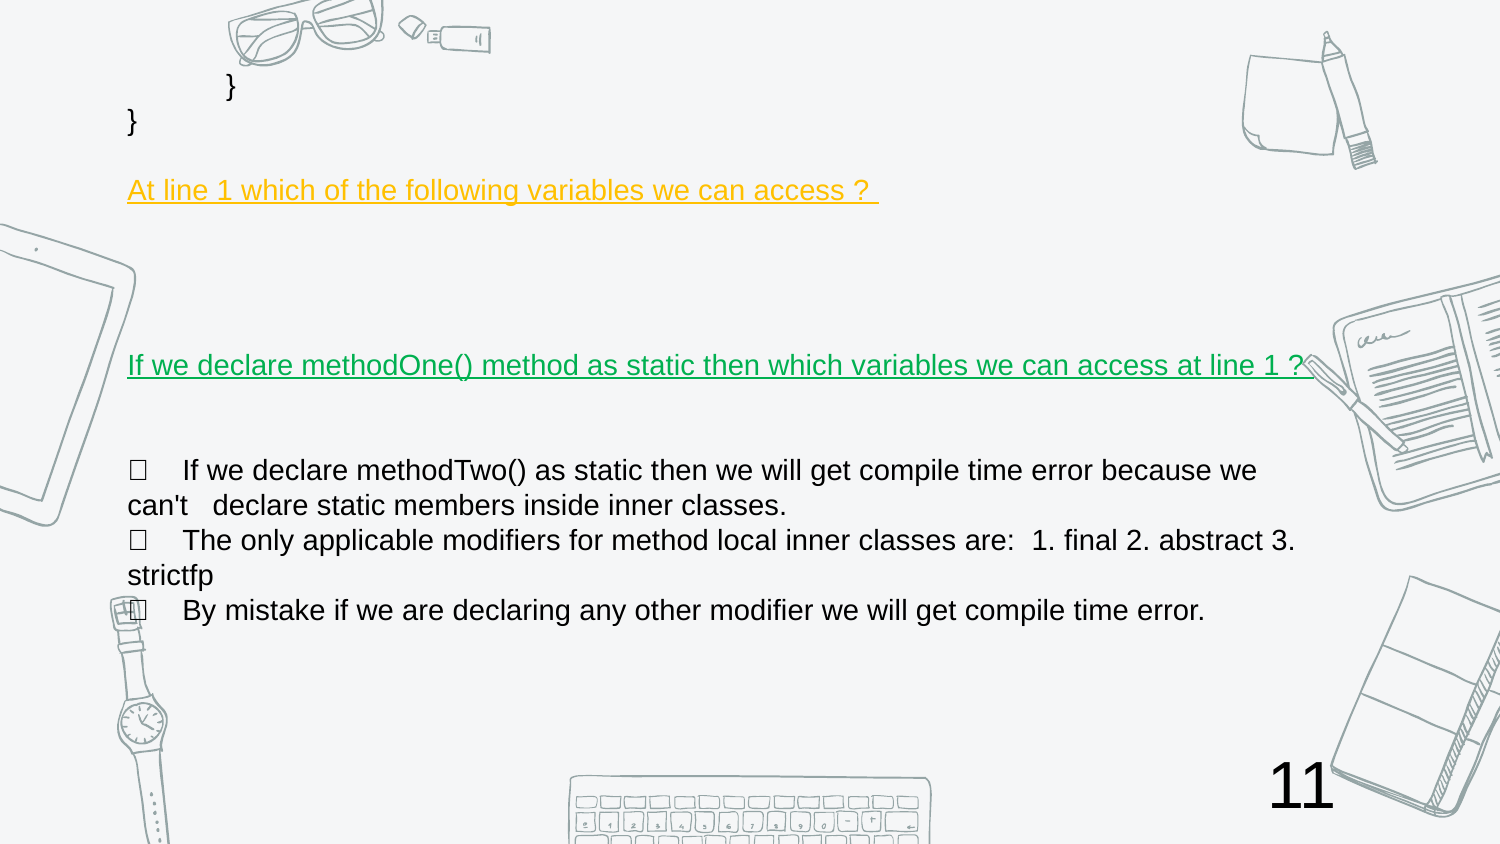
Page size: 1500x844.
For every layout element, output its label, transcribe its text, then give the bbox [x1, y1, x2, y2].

text_box } } At line 1 which of the following variables we can access ? If we declare methodOne() method as static then which variables we can access at line 1 ?  If we declare methodTwo() as static then we will get compile time error because we can't declare static members inside inner classes.  The only applicable modifiers for method local inner classes are: 1. final 2. abstract 3. strictfp  By mistake if we are declaring any other modifier we will get compile time error. [112, 59, 1338, 634]
text_box 11 [1252, 734, 1353, 829]
